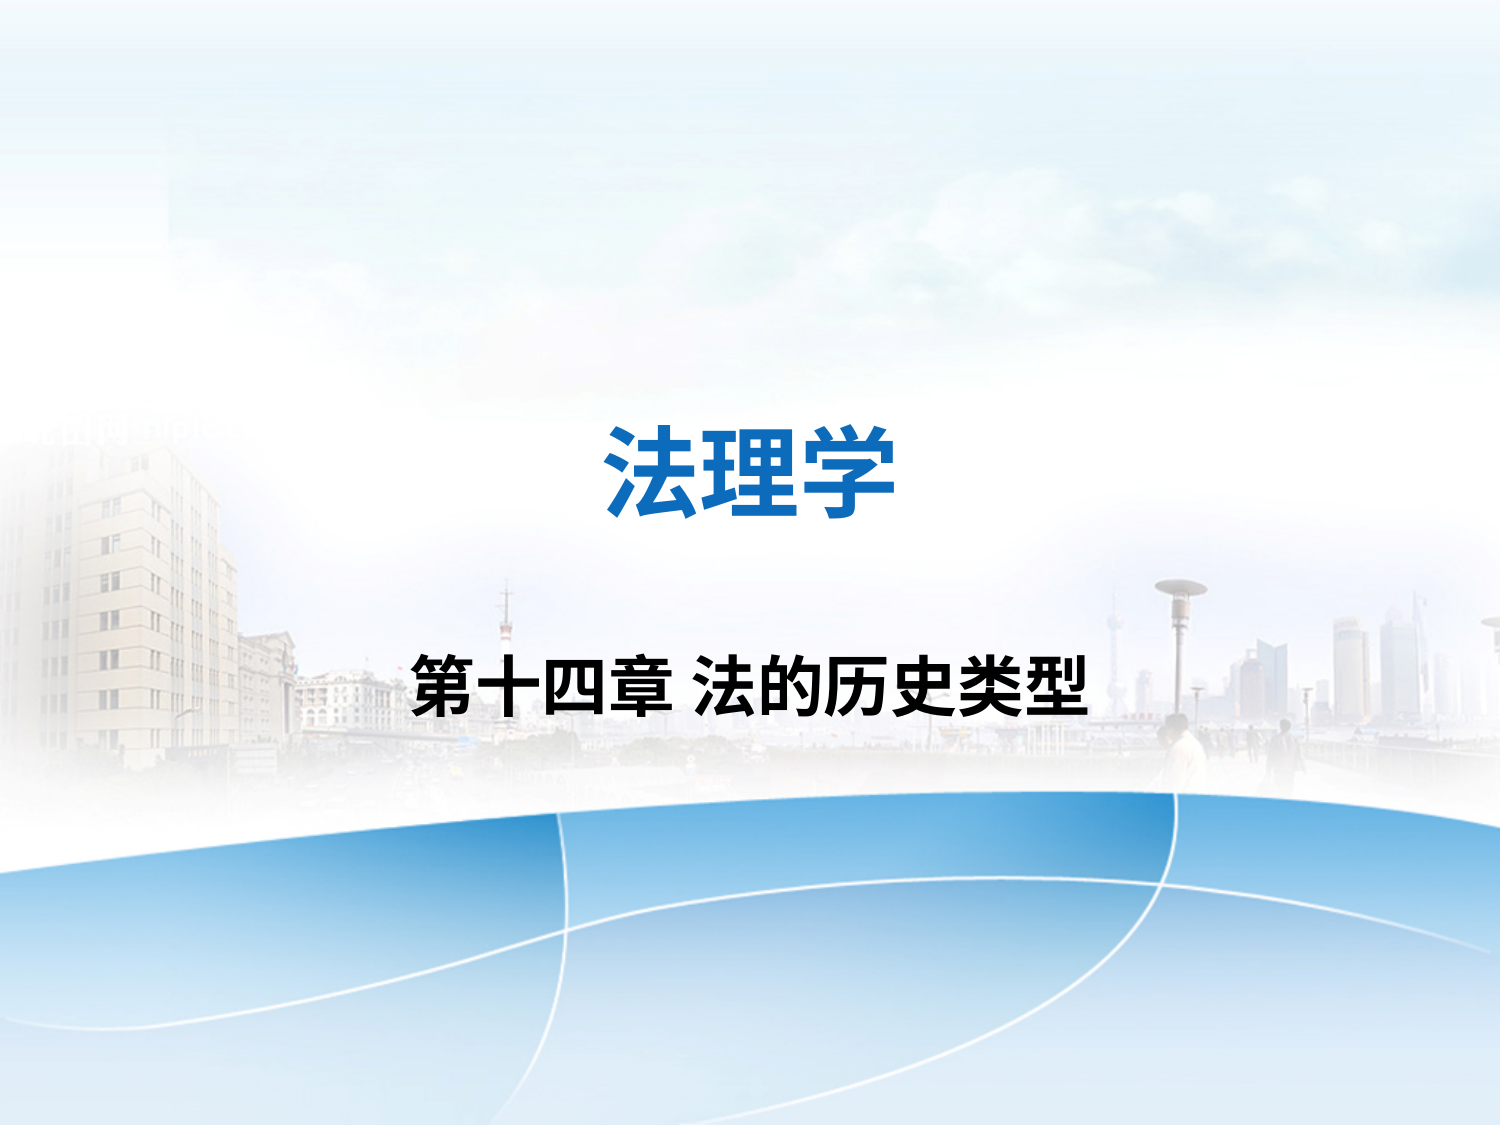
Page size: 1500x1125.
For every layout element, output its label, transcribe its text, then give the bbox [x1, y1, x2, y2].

subtitle 第十四章 法的历史类型 [225, 637, 1275, 925]
title 法理学 [112, 349, 1388, 591]
picture [0, 0, 1500, 1125]
